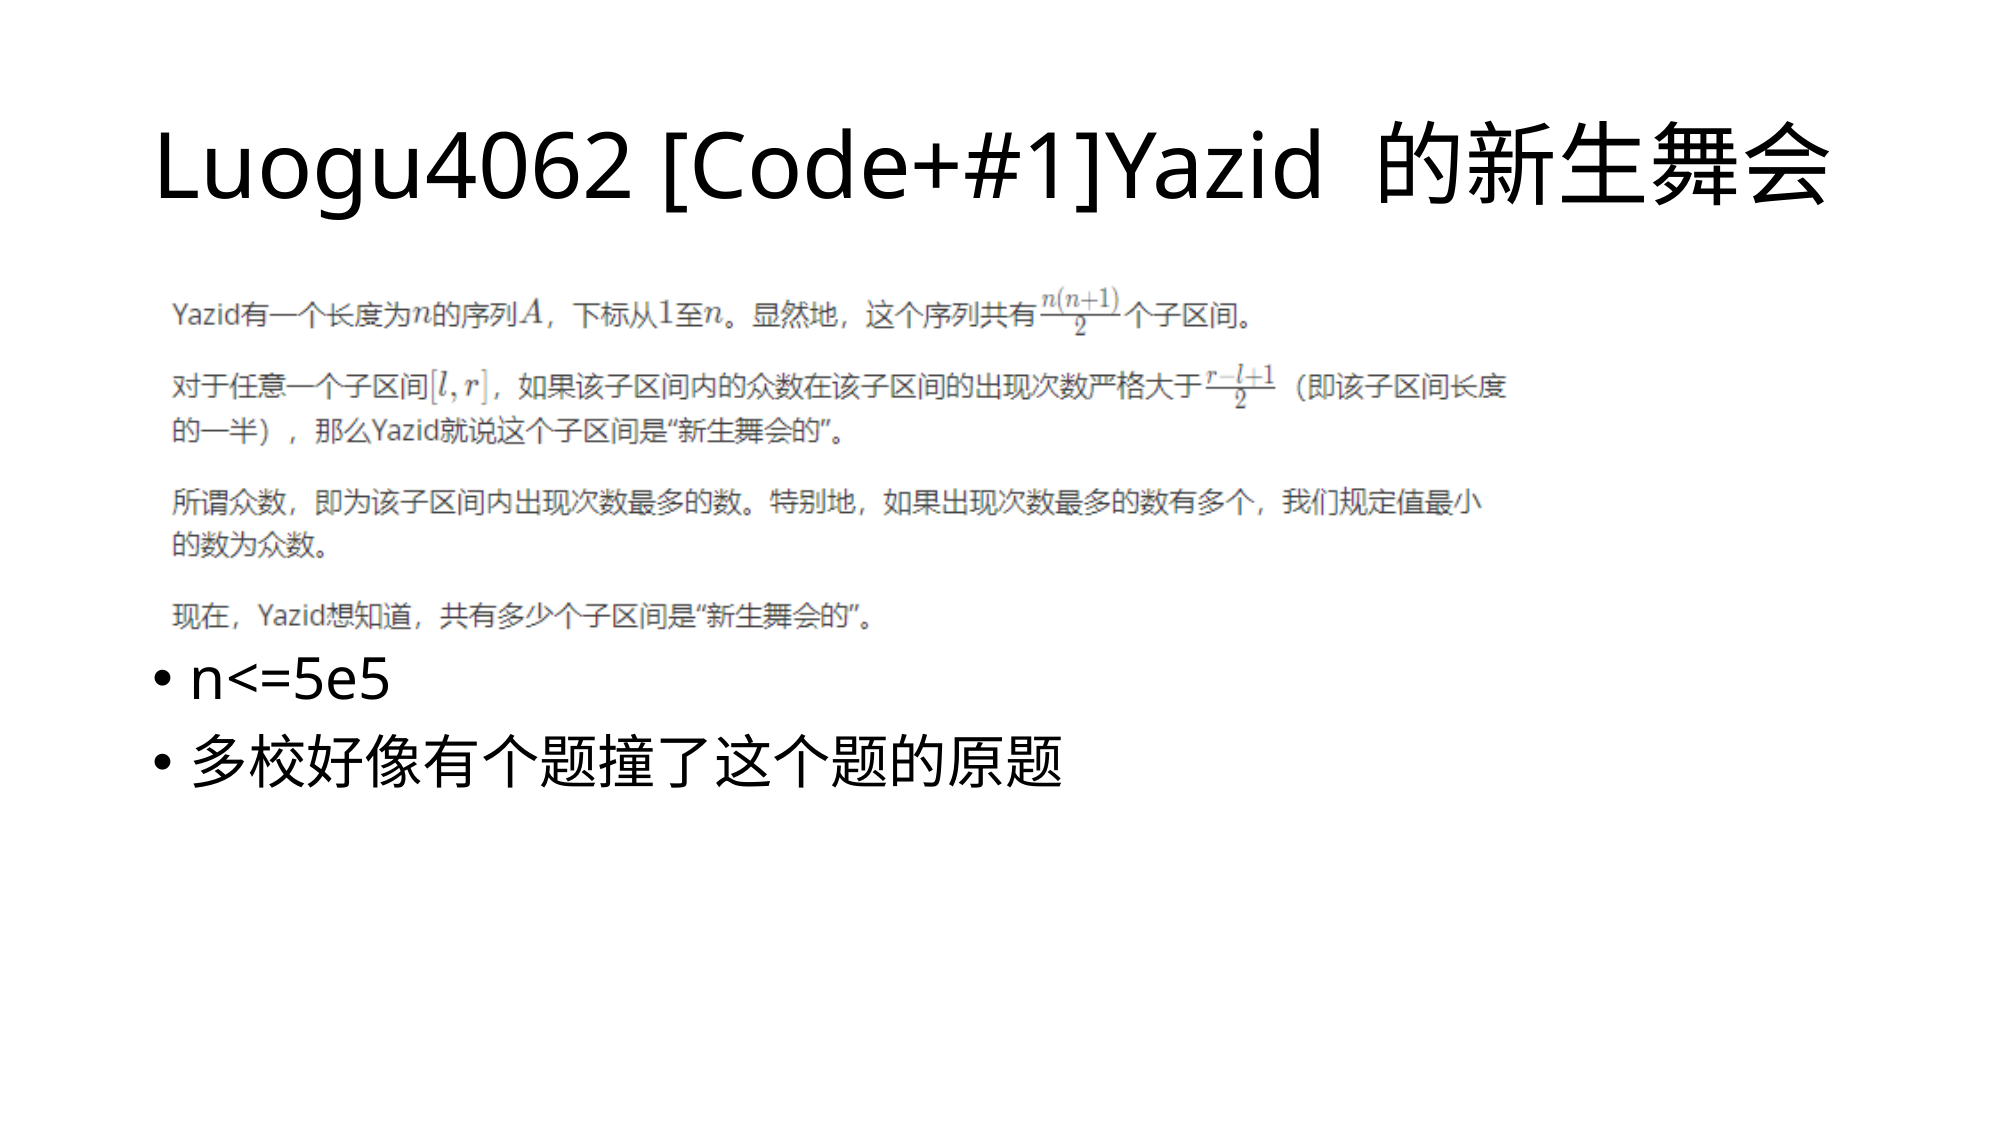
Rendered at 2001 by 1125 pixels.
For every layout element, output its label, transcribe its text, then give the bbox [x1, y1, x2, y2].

picture [137, 277, 1539, 633]
title Luogu4062 [Code+#1]Yazid 的新生舞会 [137, 59, 1863, 278]
list n<=5e5 多校好像有个题撞了这个题的原题 [137, 299, 1863, 1014]
